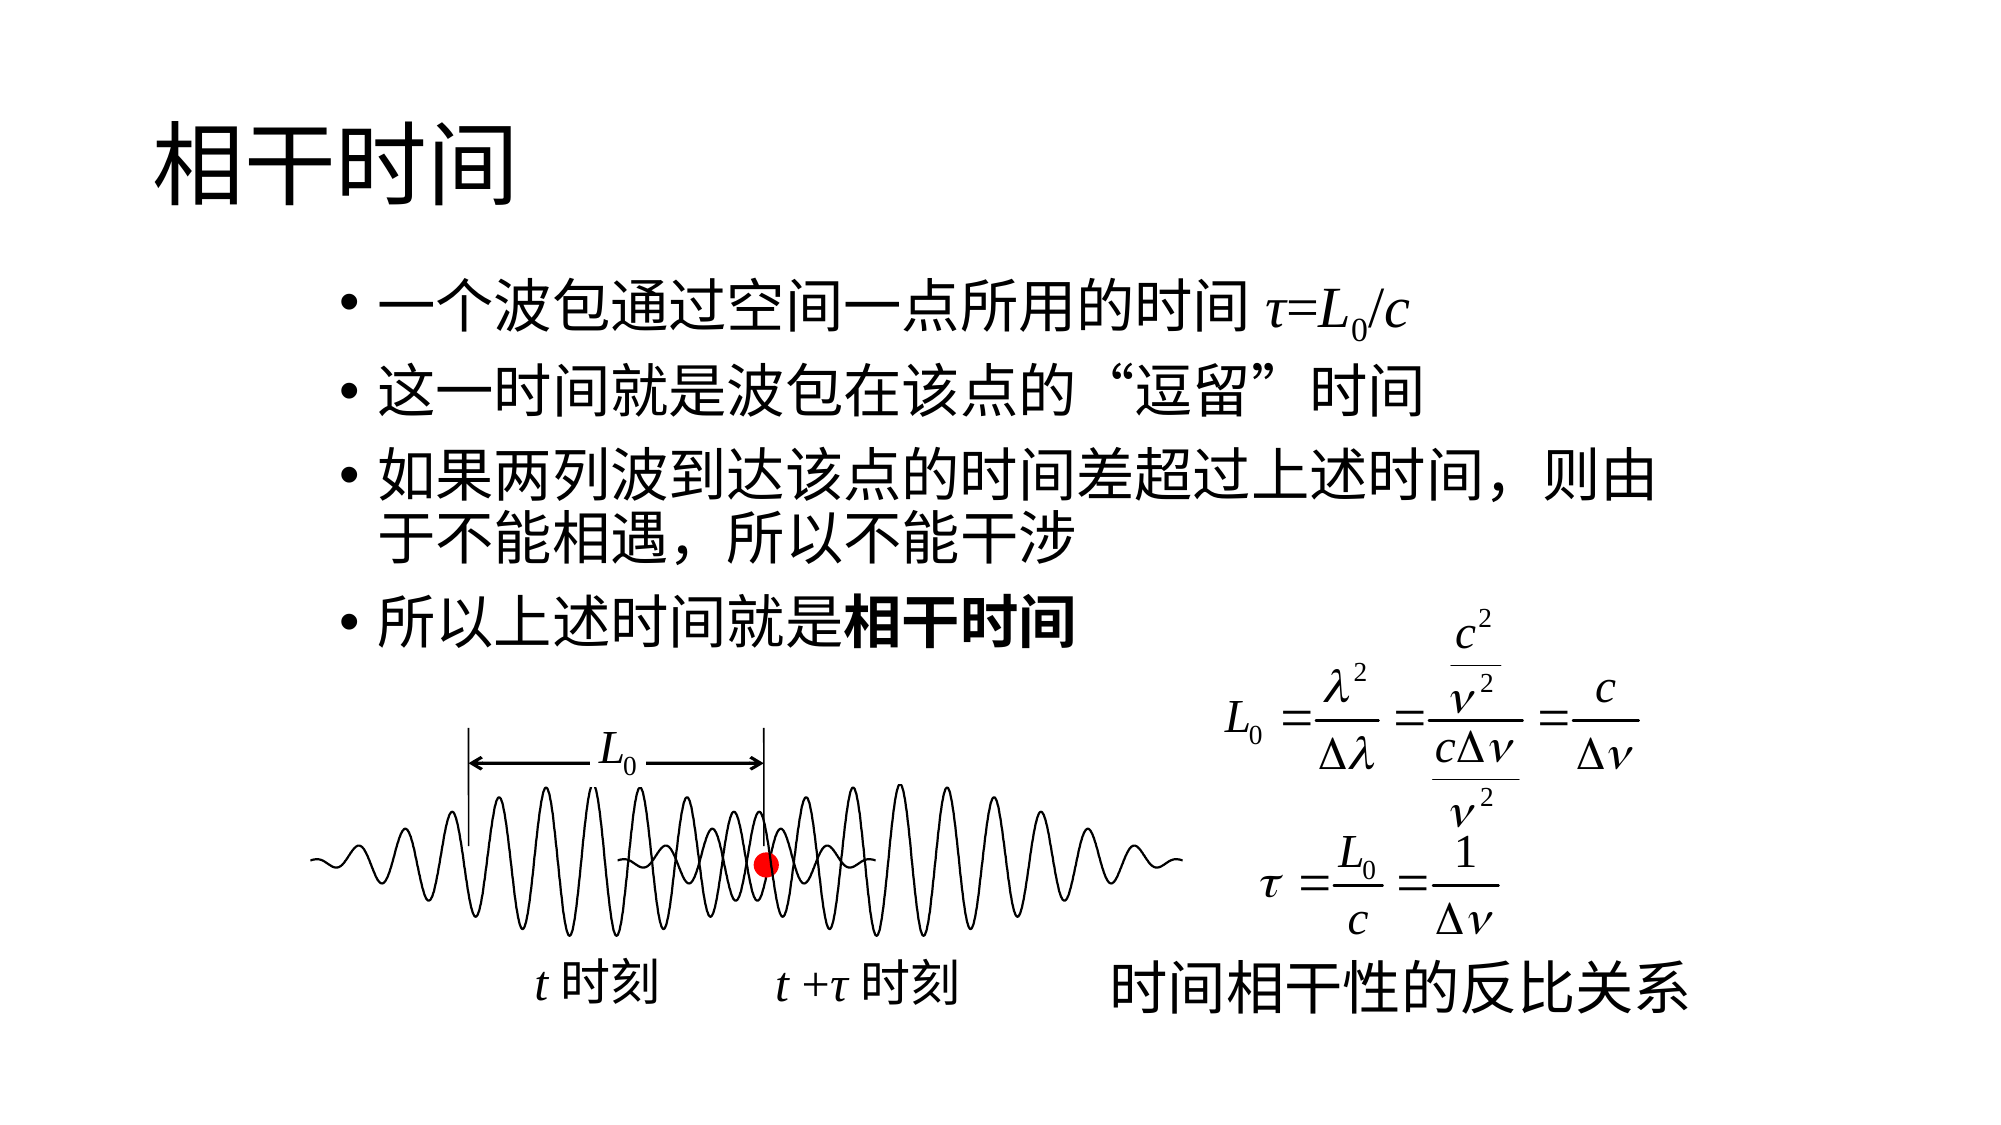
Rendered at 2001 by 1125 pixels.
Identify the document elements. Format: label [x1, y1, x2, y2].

title [137, 59, 1863, 278]
picture [267, 768, 1226, 953]
text_box [468, 716, 764, 788]
text_box [760, 953, 975, 1019]
text_box [519, 953, 675, 1019]
text_box [1095, 597, 1708, 1029]
list [324, 262, 1675, 728]
